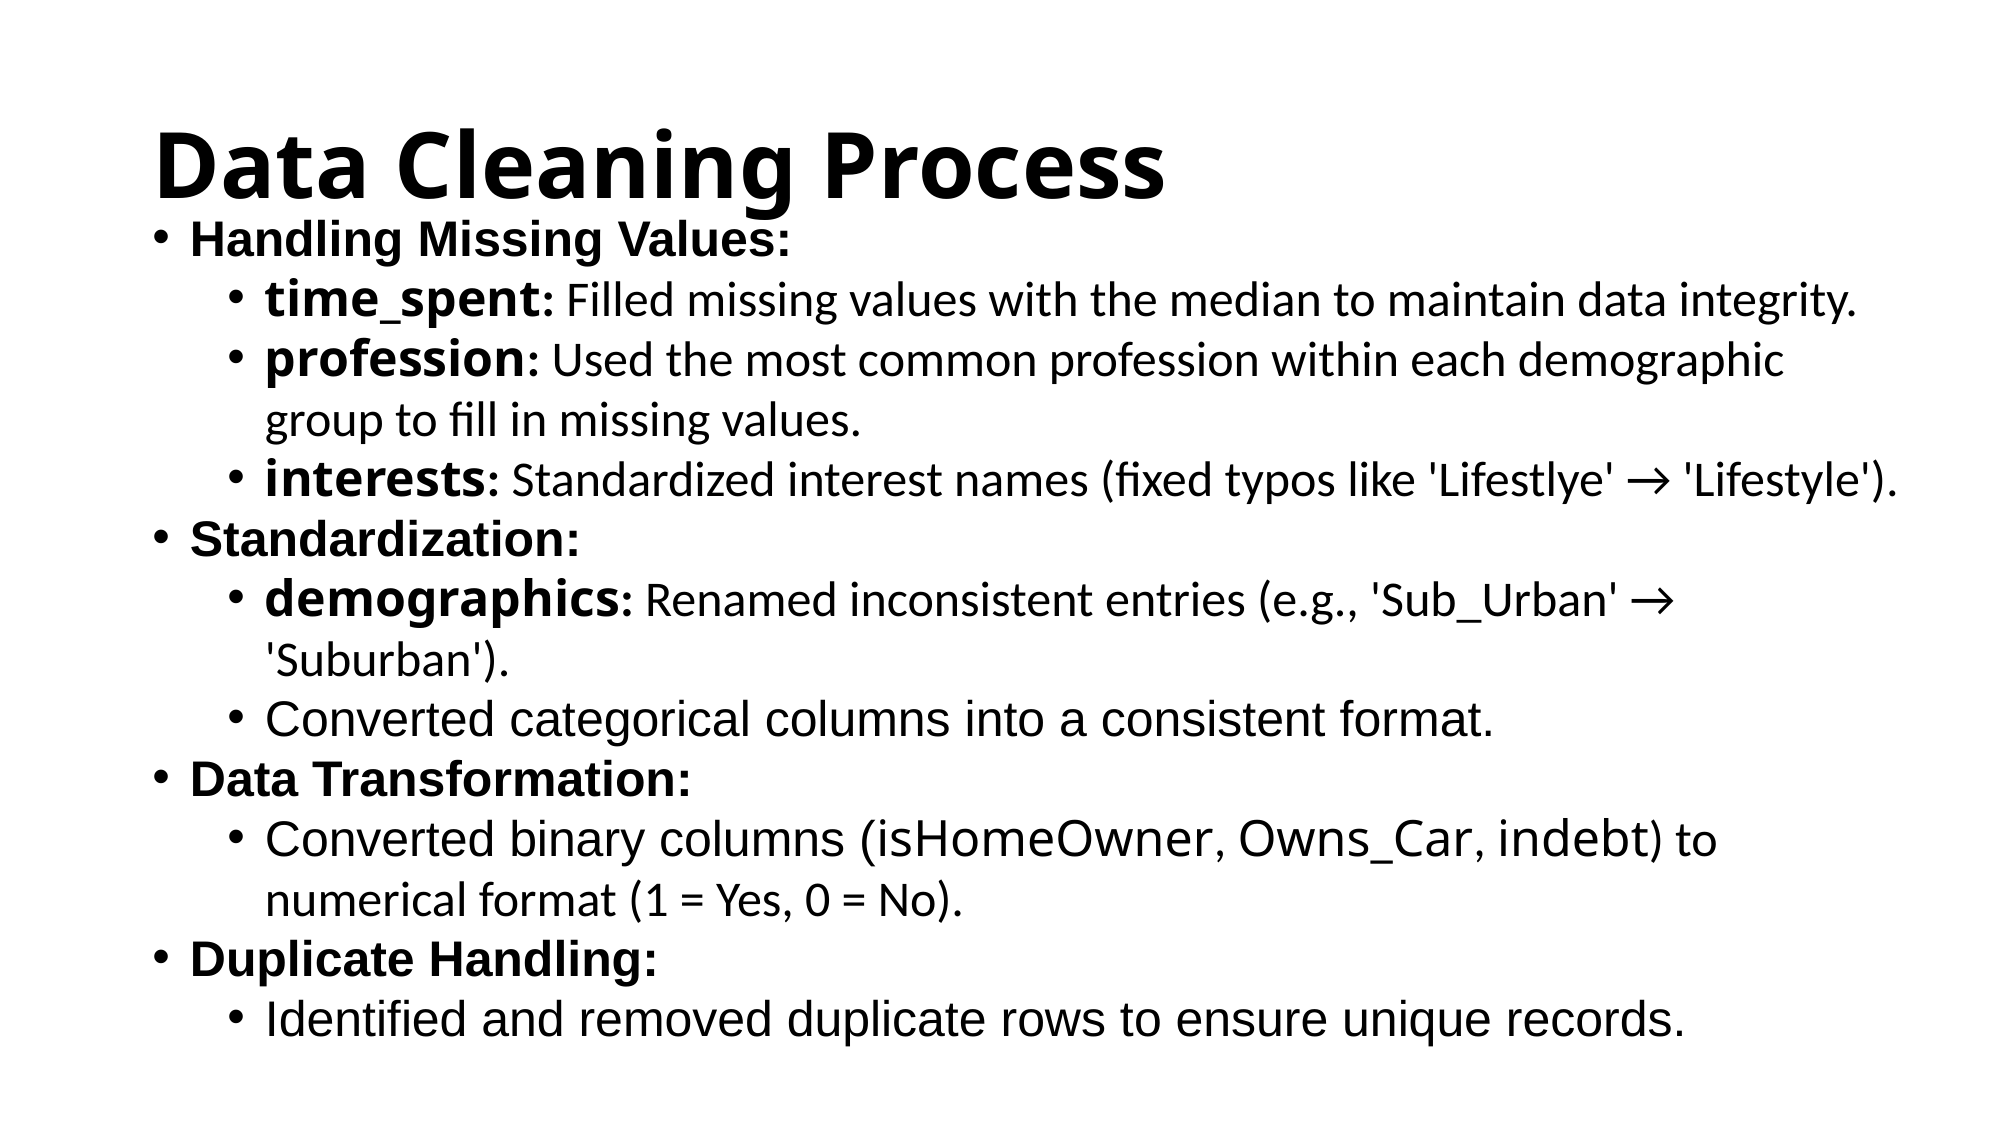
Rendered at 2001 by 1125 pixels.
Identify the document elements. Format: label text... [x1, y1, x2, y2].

title Data Cleaning Process [137, 59, 1863, 198]
list Handling Missing Values: time_spent: Filled missing values with the median to maintain data integrity. profession: Used the most common profession within each demographic group to fill in missing values. interests: Standardized interest names (fixed typos like 'Lifestlye' → 'Lifestyle'). Standardization: demographics: Renamed inconsistent entries (e.g., 'Sub_Urban' → 'Suburban'). Converted categorical columns into a consistent format. Data Transformation: Converted binary columns (isHomeOwner, Owns_Car, indebt) to numerical format (1 = Yes, 0 = No). Duplicate Handling: Identified and removed duplicate rows to ensure unique records. [137, 198, 1929, 1114]
